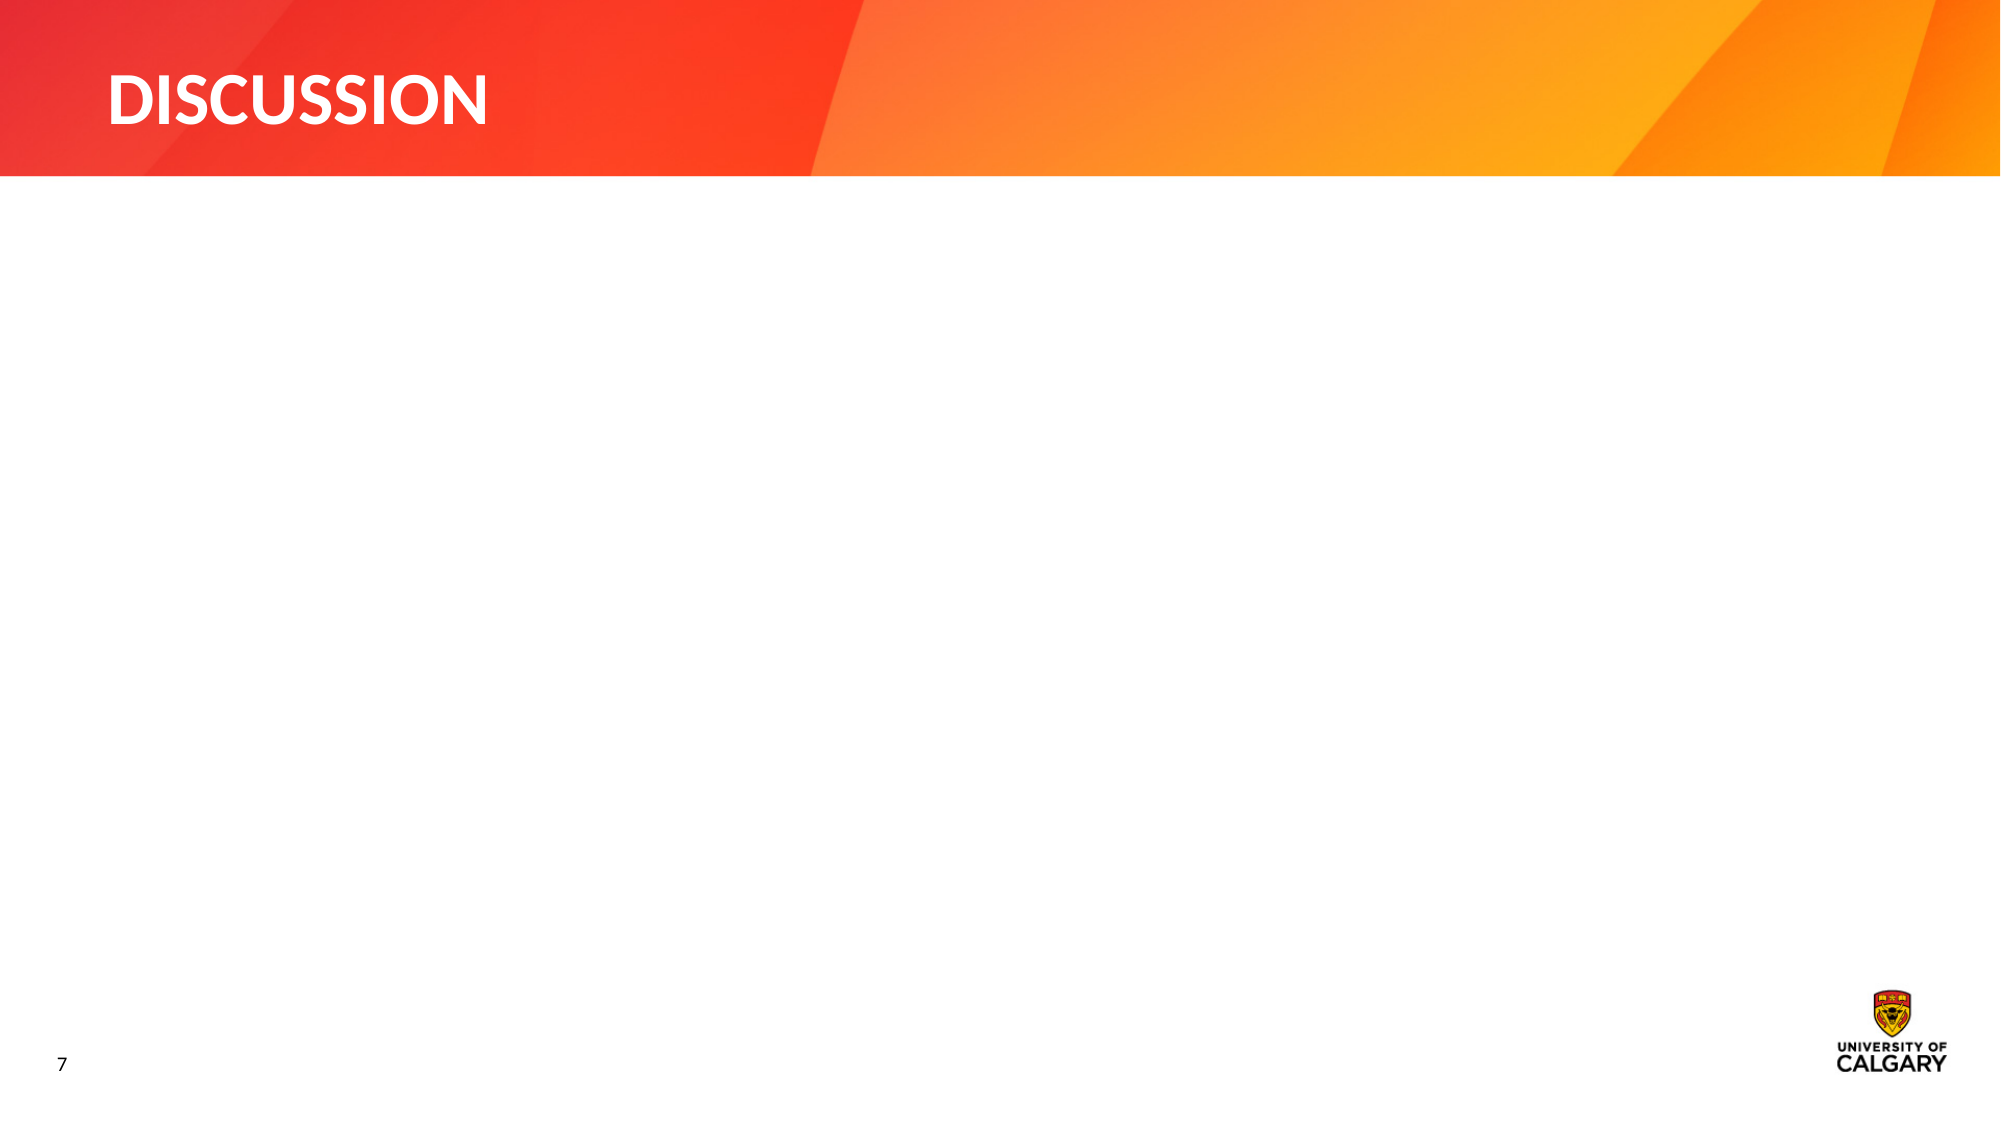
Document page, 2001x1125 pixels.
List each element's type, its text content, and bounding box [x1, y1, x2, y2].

title DISCUSSION [92, 7, 1818, 177]
picture [0, 0, 2001, 1125]
slide_number ‹#› [41, 1043, 492, 1104]
